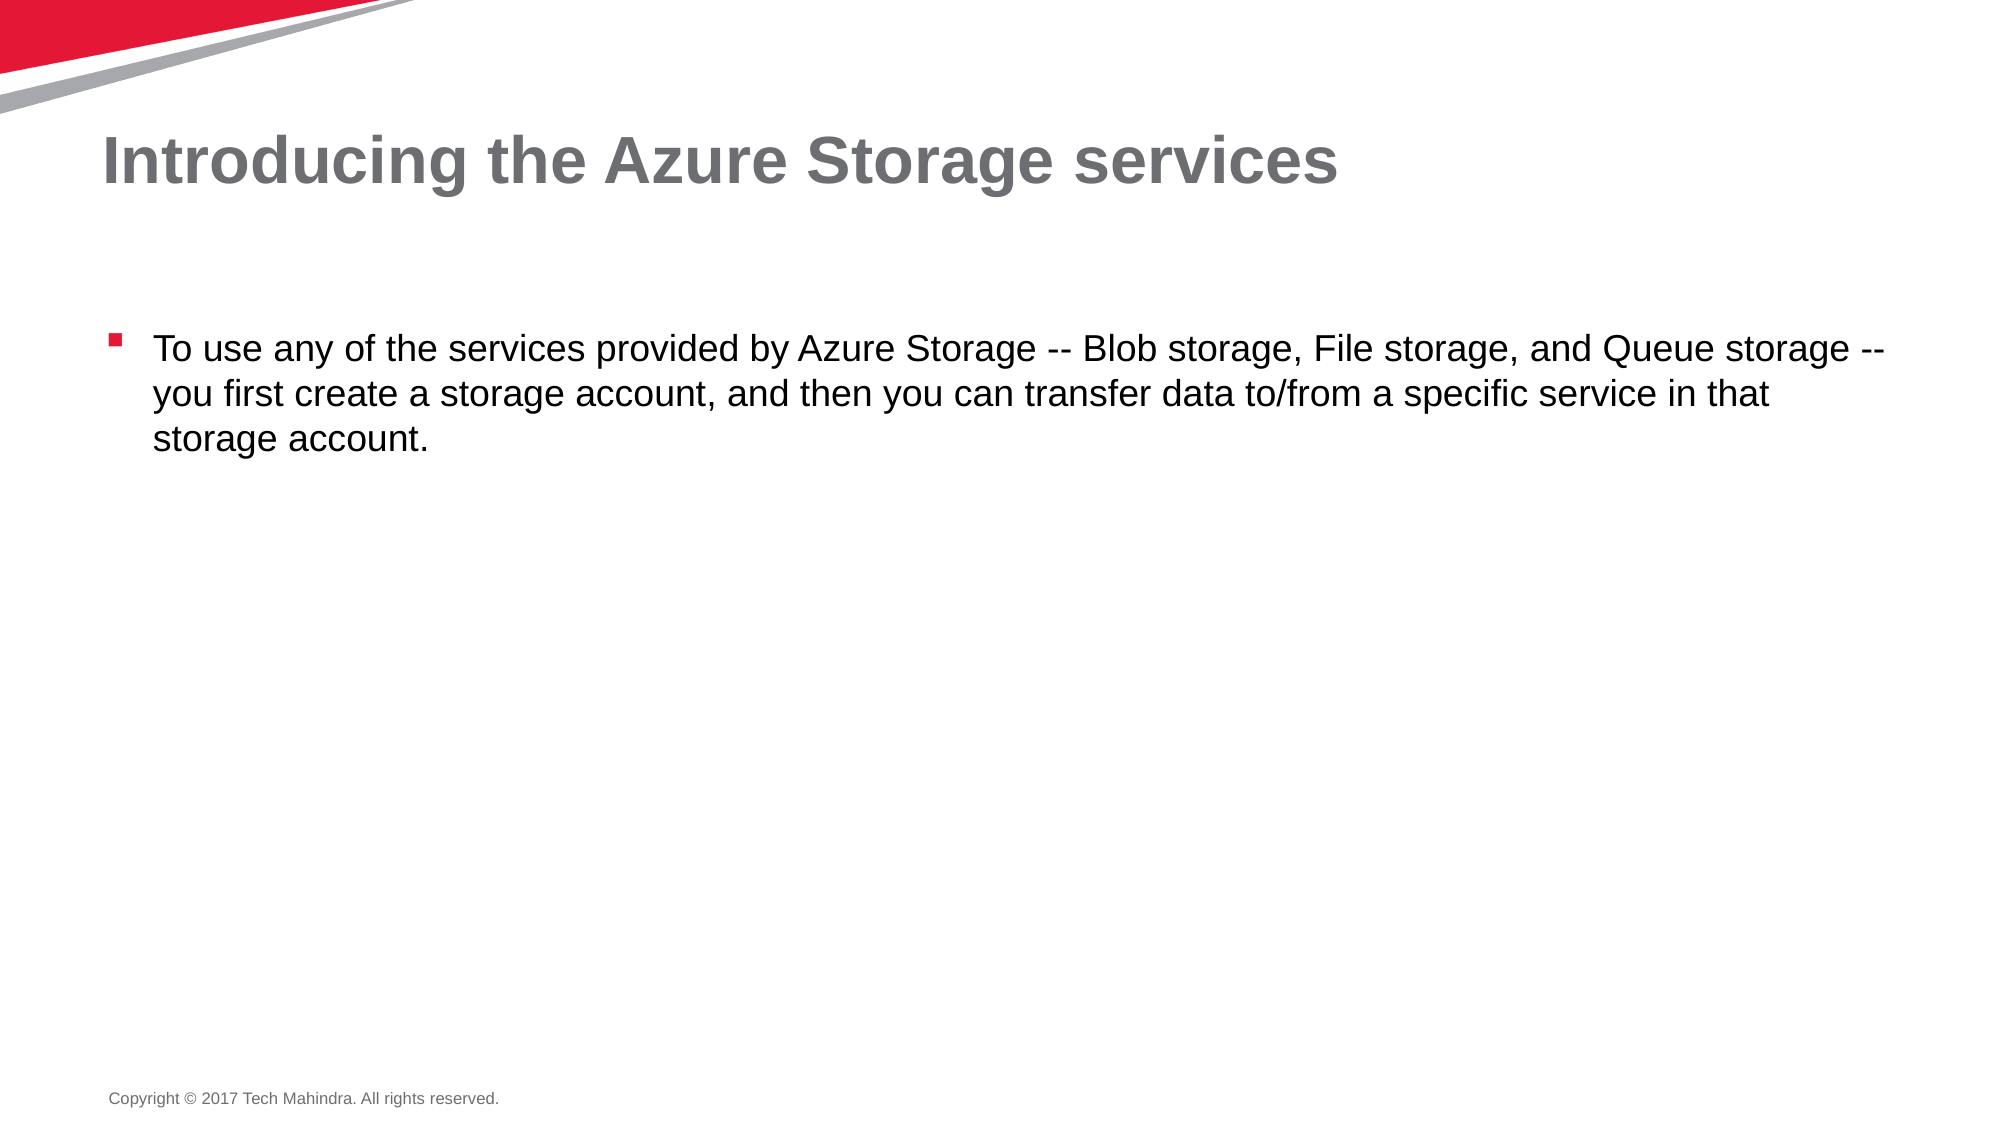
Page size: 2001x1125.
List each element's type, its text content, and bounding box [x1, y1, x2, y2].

list To use any of the services provided by Azure Storage -- Blob storage, File storage, and Queue storage -- you first create a storage account, and then you can transfer data to/from a specific service in that storage account. [104, 323, 1902, 567]
title Introducing the Azure Storage services [102, 116, 1899, 198]
picture [0, 0, 418, 114]
